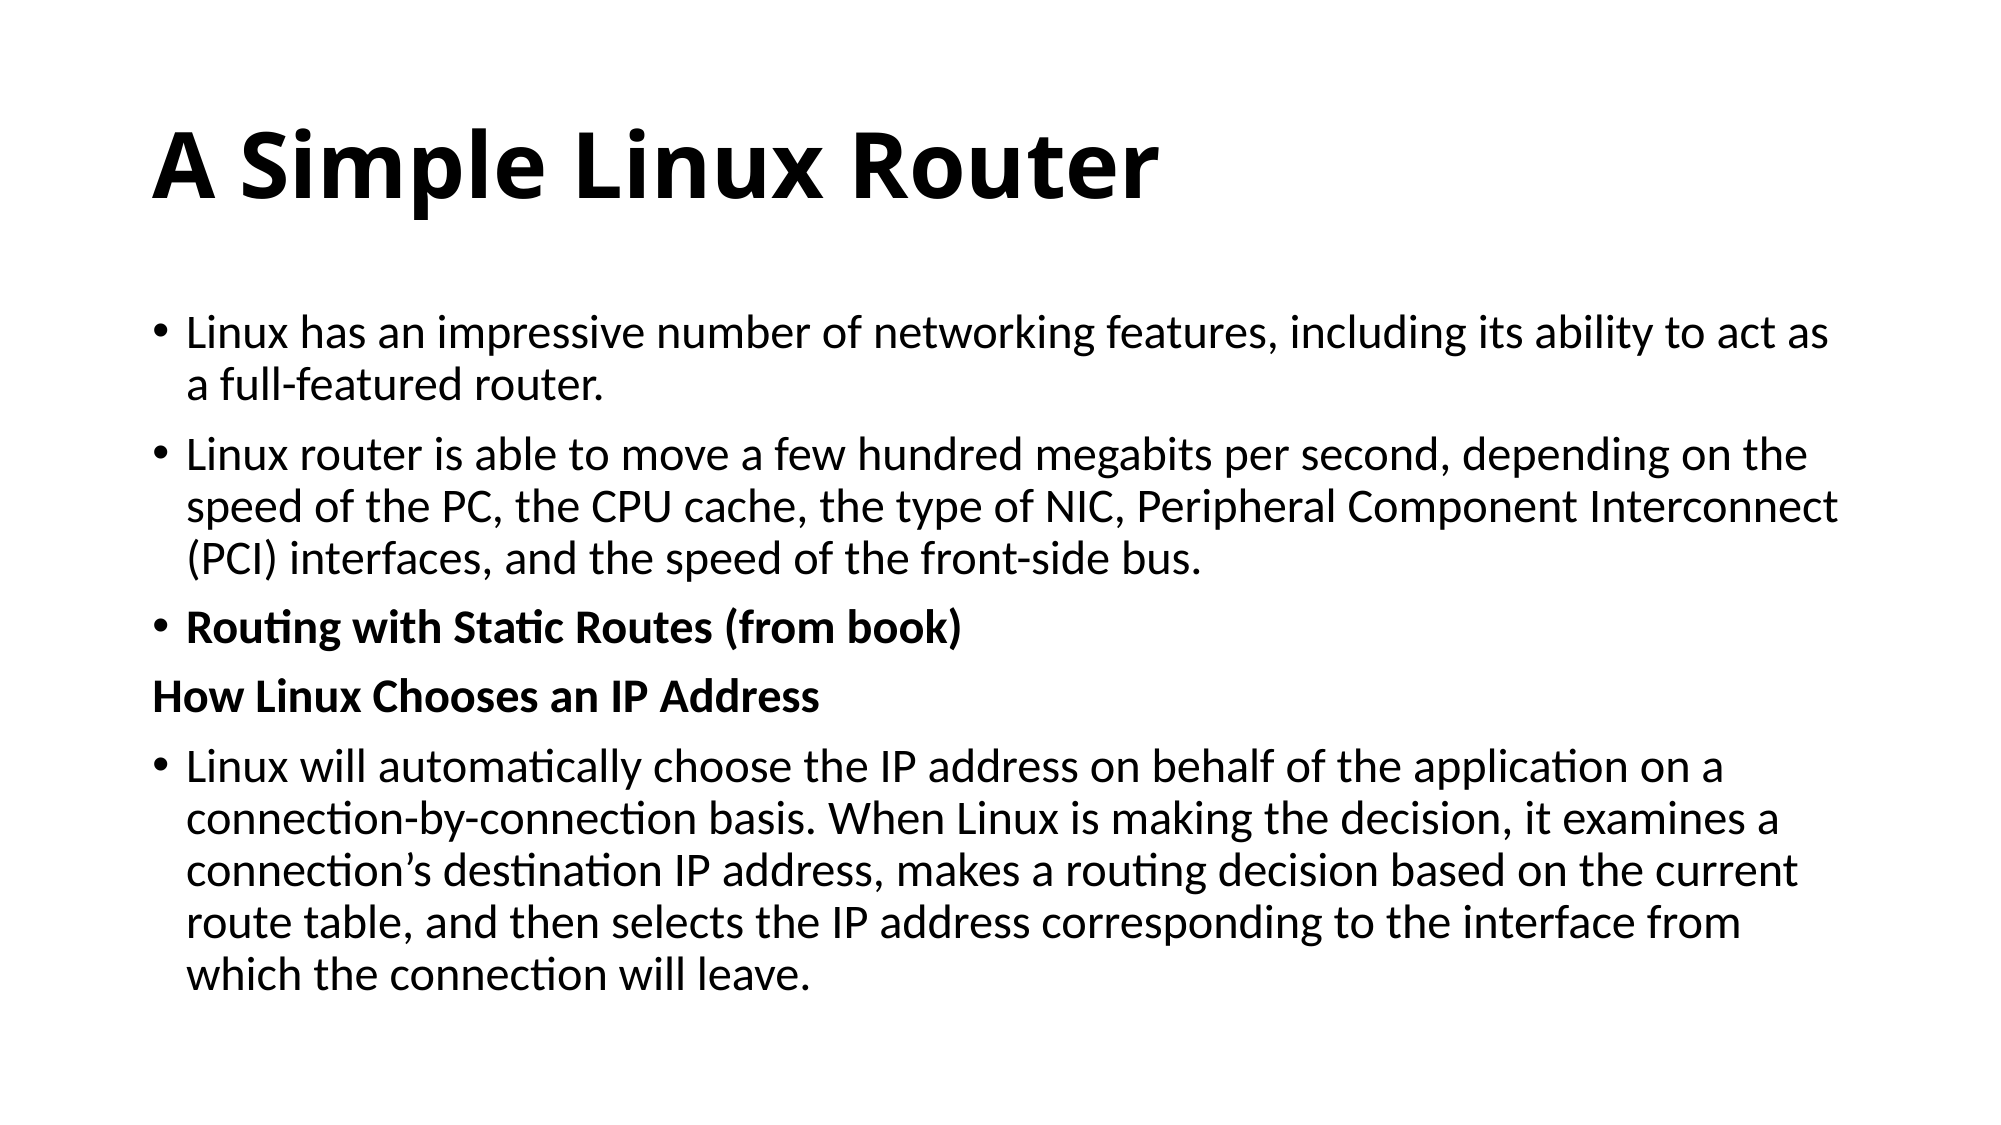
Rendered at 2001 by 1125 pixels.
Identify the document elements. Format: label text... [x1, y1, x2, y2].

title A Simple Linux Router [137, 59, 1863, 278]
list Linux has an impressive number of networking features, including its ability to act as a full-featured router. Linux router is able to move a few hundred megabits per second, depending on the speed of the PC, the CPU cache, the type of NIC, Peripheral Component Interconnect (PCI) interfaces, and the speed of the front-side bus. Routing with Static Routes (from book) How Linux Chooses an IP Address Linux will automatically choose the IP address on behalf of the application on a connection-by-connection basis. When Linux is making the decision, it examines a connection’s destination IP address, makes a routing decision based on the current route table, and then selects the IP address corresponding to the interface from which the connection will leave. [137, 299, 1863, 1014]
